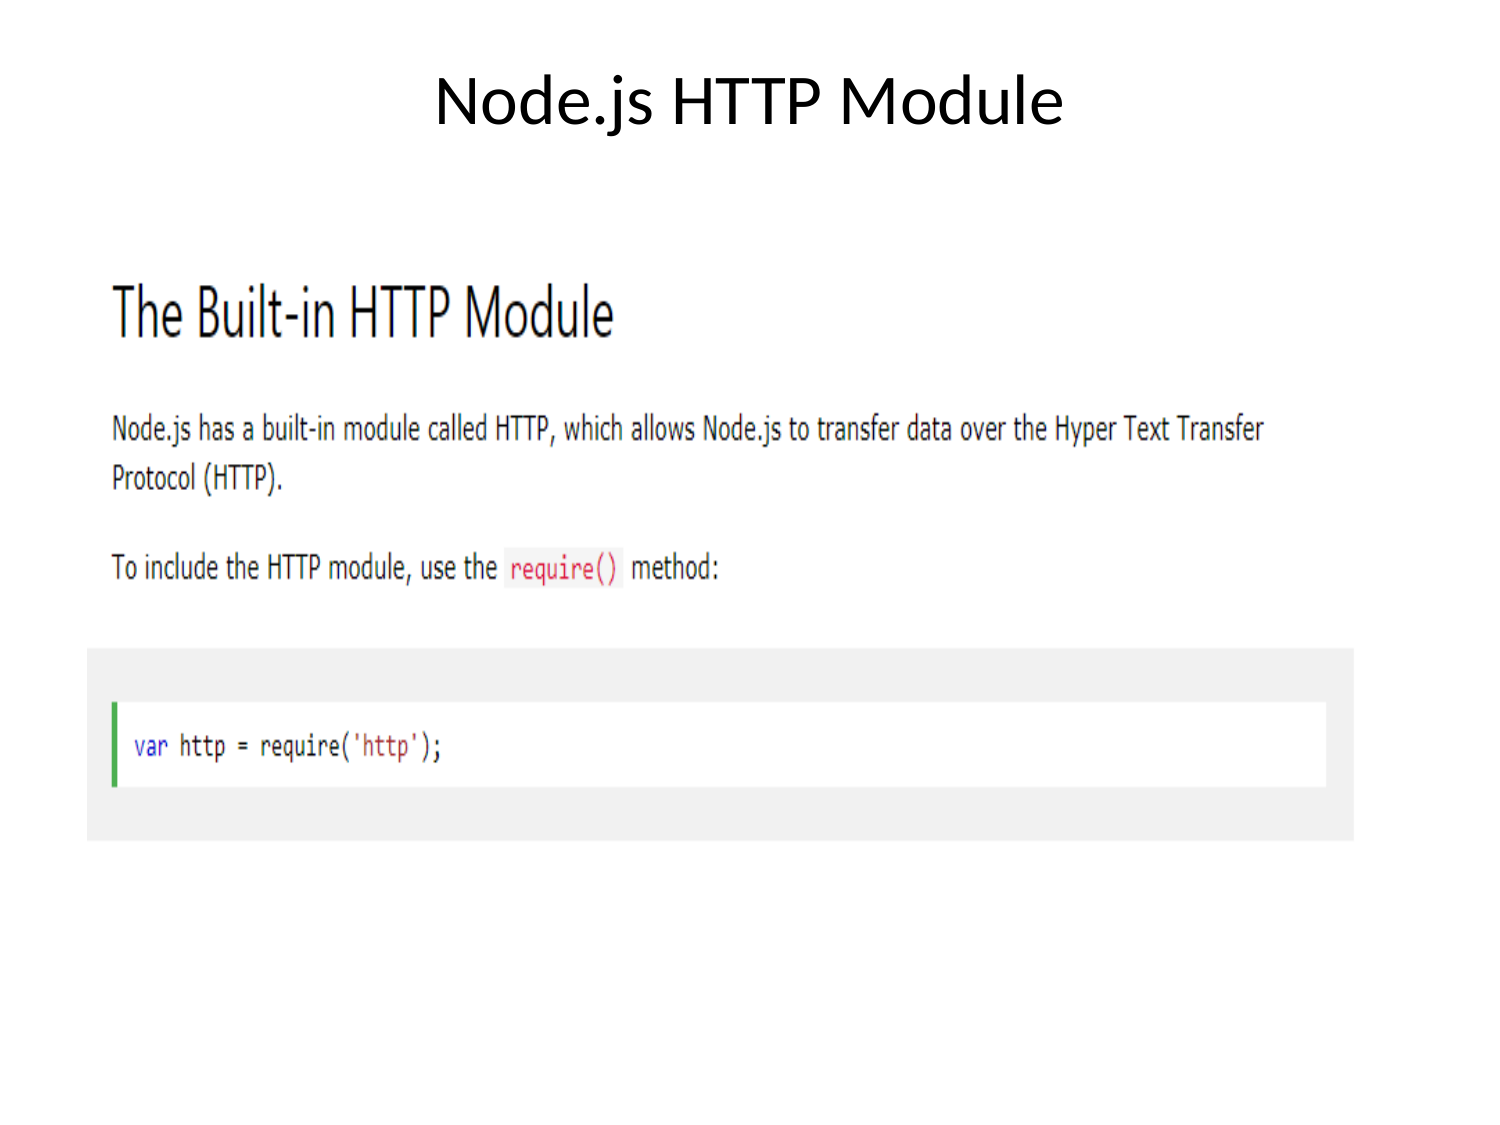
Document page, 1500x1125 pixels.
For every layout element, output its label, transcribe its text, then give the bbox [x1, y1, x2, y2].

title Node.js HTTP Module [75, 45, 1425, 233]
picture [87, 237, 1362, 876]
